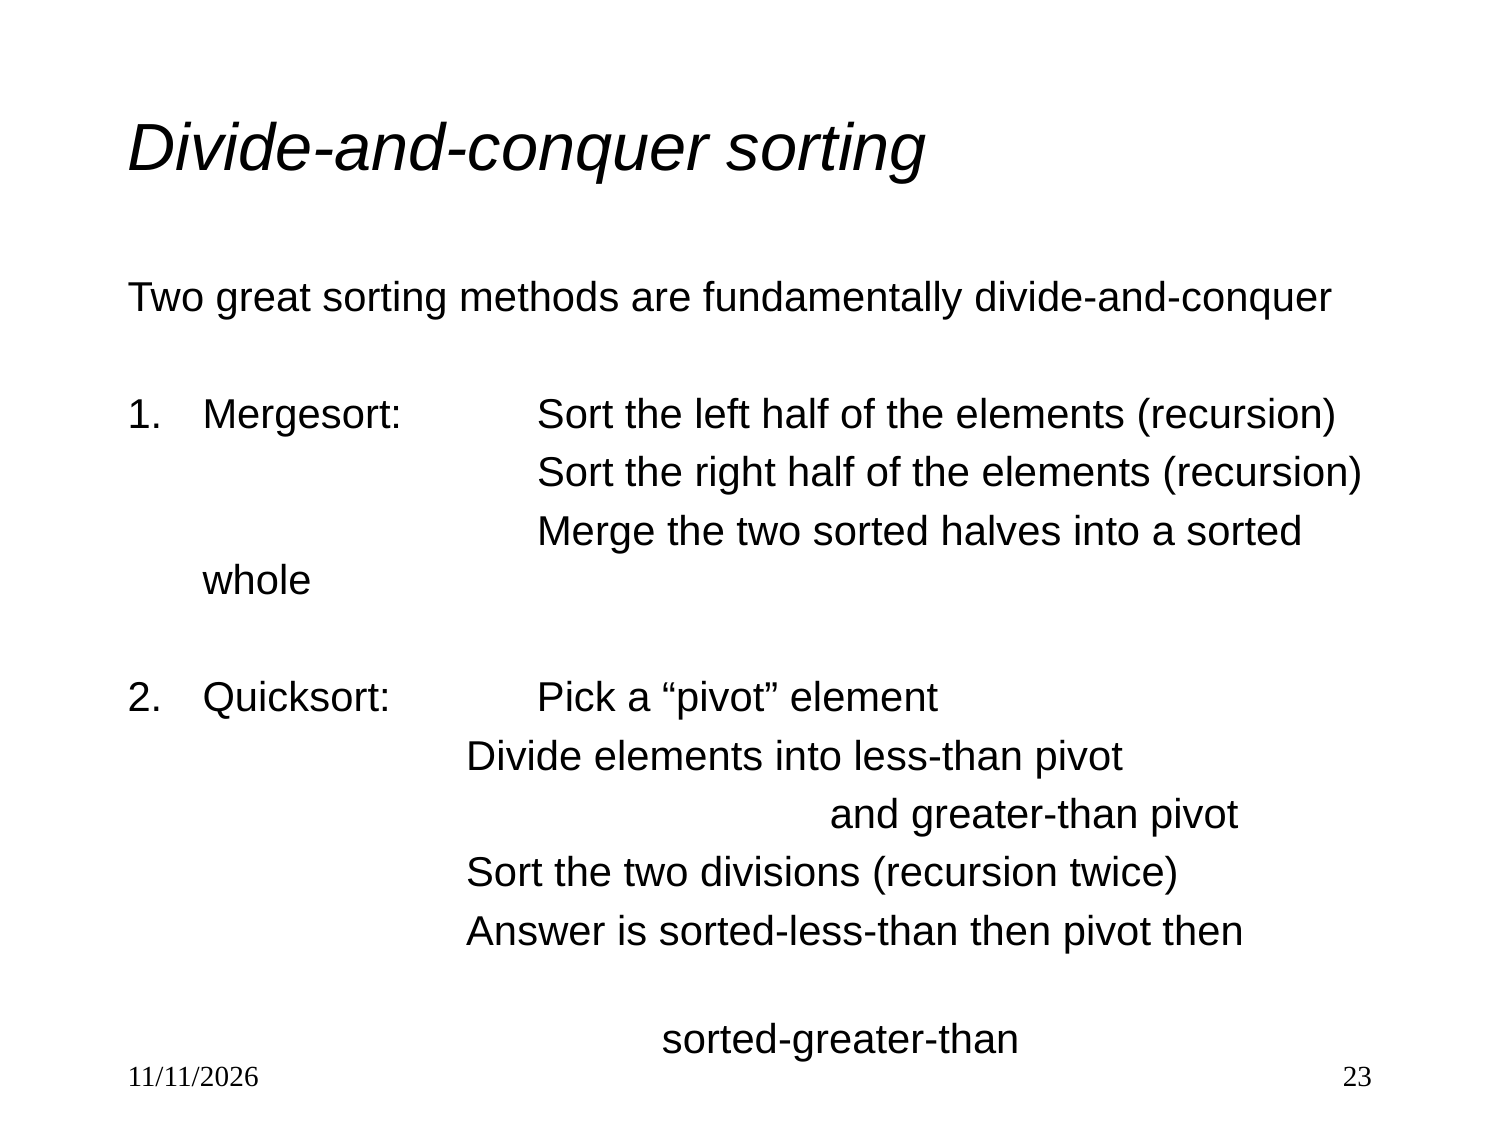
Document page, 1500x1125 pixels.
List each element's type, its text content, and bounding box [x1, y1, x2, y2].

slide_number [112, 1049, 426, 1125]
slide_number 23 [1074, 1049, 1388, 1125]
list Two great sorting methods are fundamentally divide-and-conquer Mergesort: Sort the left half of the elements (recursion) Sort the right half of the elements (recursion) Merge the two sorted halves into a sorted whole Quicksort: Pick a “pivot” element Divide elements into less-than pivot and greater-than pivot Sort the two divisions (recursion twice) Answer is sorted-less-than then pivot then sorted-greater-than [112, 262, 1388, 1001]
title Divide-and-conquer sorting [112, 49, 1388, 238]
